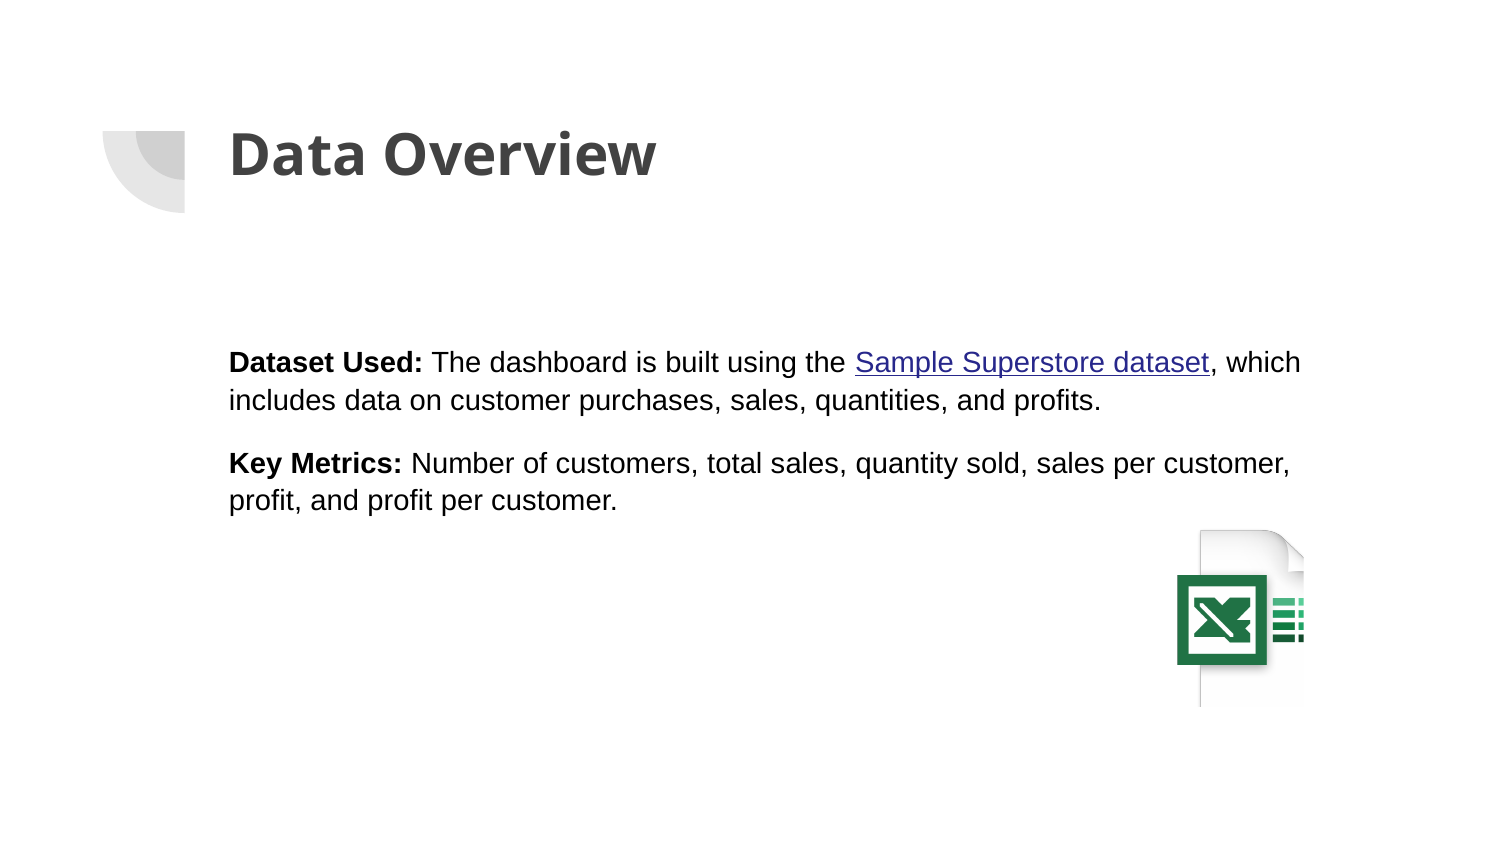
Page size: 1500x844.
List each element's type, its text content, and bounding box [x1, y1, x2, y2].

picture [1109, 512, 1304, 707]
title Data Overview [213, 98, 1368, 263]
list Dataset Used: The dashboard is built using the Sample Superstore dataset, which includes data on customer purchases, sales, quantities, and profits. Key Metrics: Number of customers, total sales, quantity sold, sales per customer, profit, and profit per customer. [213, 326, 1368, 744]
